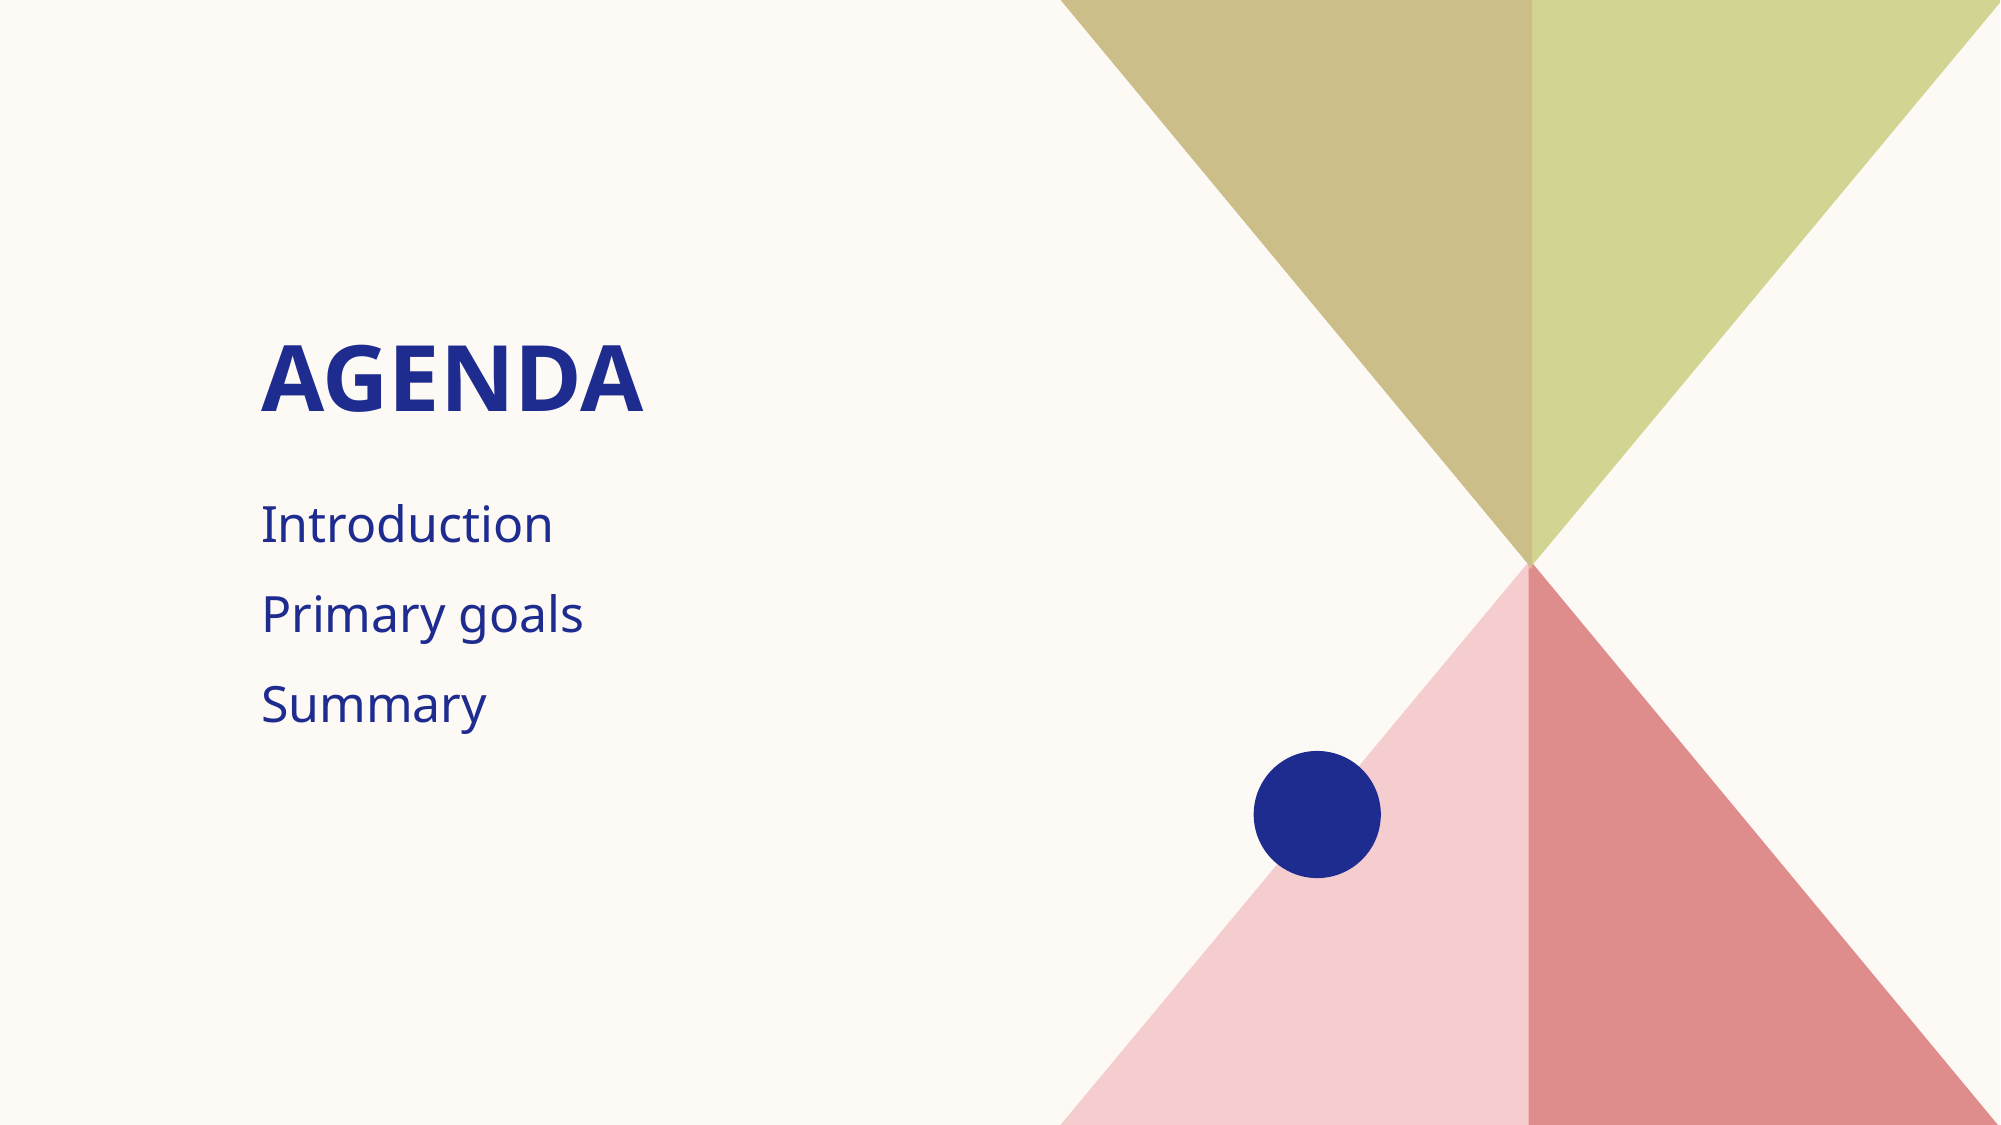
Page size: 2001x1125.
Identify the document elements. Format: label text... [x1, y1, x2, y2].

list Introduction​ Primary goals ​​Summary​ [246, 454, 1180, 967]
title AGENDA [246, 311, 1180, 438]
